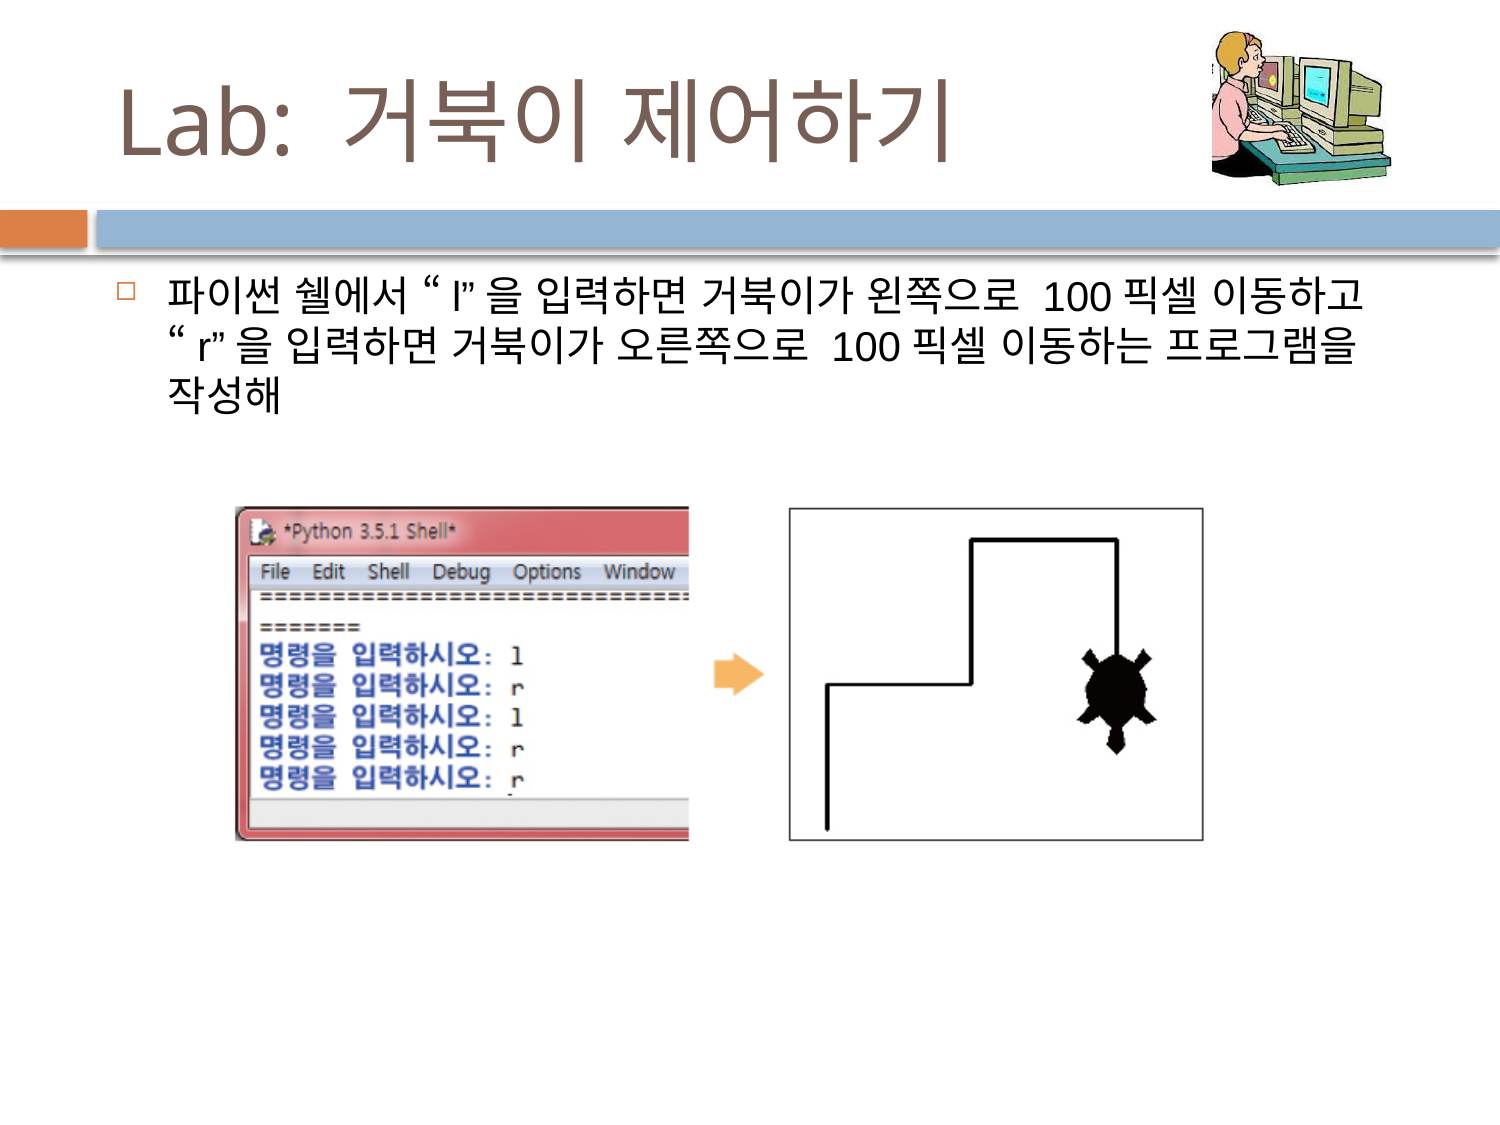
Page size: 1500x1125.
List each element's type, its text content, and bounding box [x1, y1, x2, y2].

list 파이썬 쉘에서 “l”을 입력하면 거북이가 왼쪽으로 100픽셀 이동하고 “r”을 입력하면 거북이가 오른쪽으로 100픽셀 이동하는 프로그램을 작성해 [100, 262, 1438, 1000]
picture [1211, 24, 1395, 188]
picture [211, 480, 1232, 861]
title Lab: 거북이 제어하기 [100, 37, 1438, 200]
